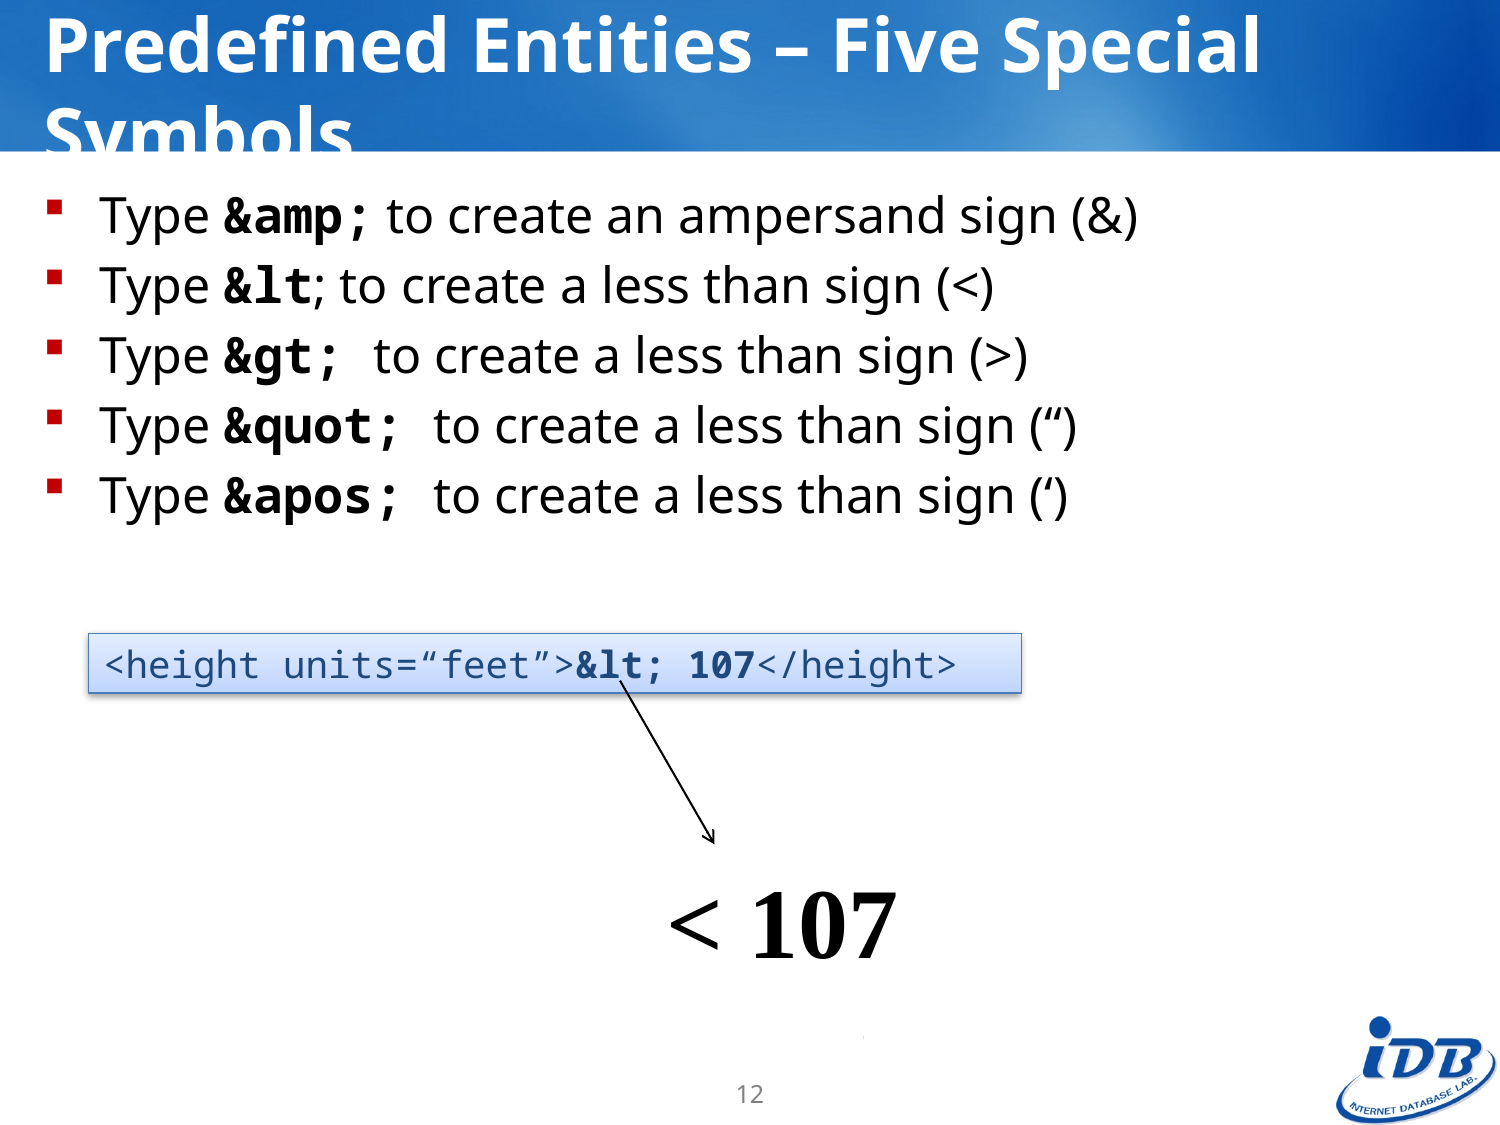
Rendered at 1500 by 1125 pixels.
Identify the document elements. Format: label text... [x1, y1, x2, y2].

list Type &amp; to create an ampersand sign (&) Type &lt; to create a less than sign (<) Type &gt; to create a less than sign (>) Type &quot; to create a less than sign (“) Type &apos; to create a less than sign (‘) [28, 175, 1472, 1067]
text_box <height units=“feet”>&lt; 107</height> [88, 633, 1022, 694]
text_box < 107 [652, 851, 914, 987]
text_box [619, 680, 715, 845]
picture [0, 0, 1500, 1125]
title Predefined Entities – Five Special Symbols [28, 23, 1472, 153]
slide_number 12 [688, 1078, 812, 1114]
